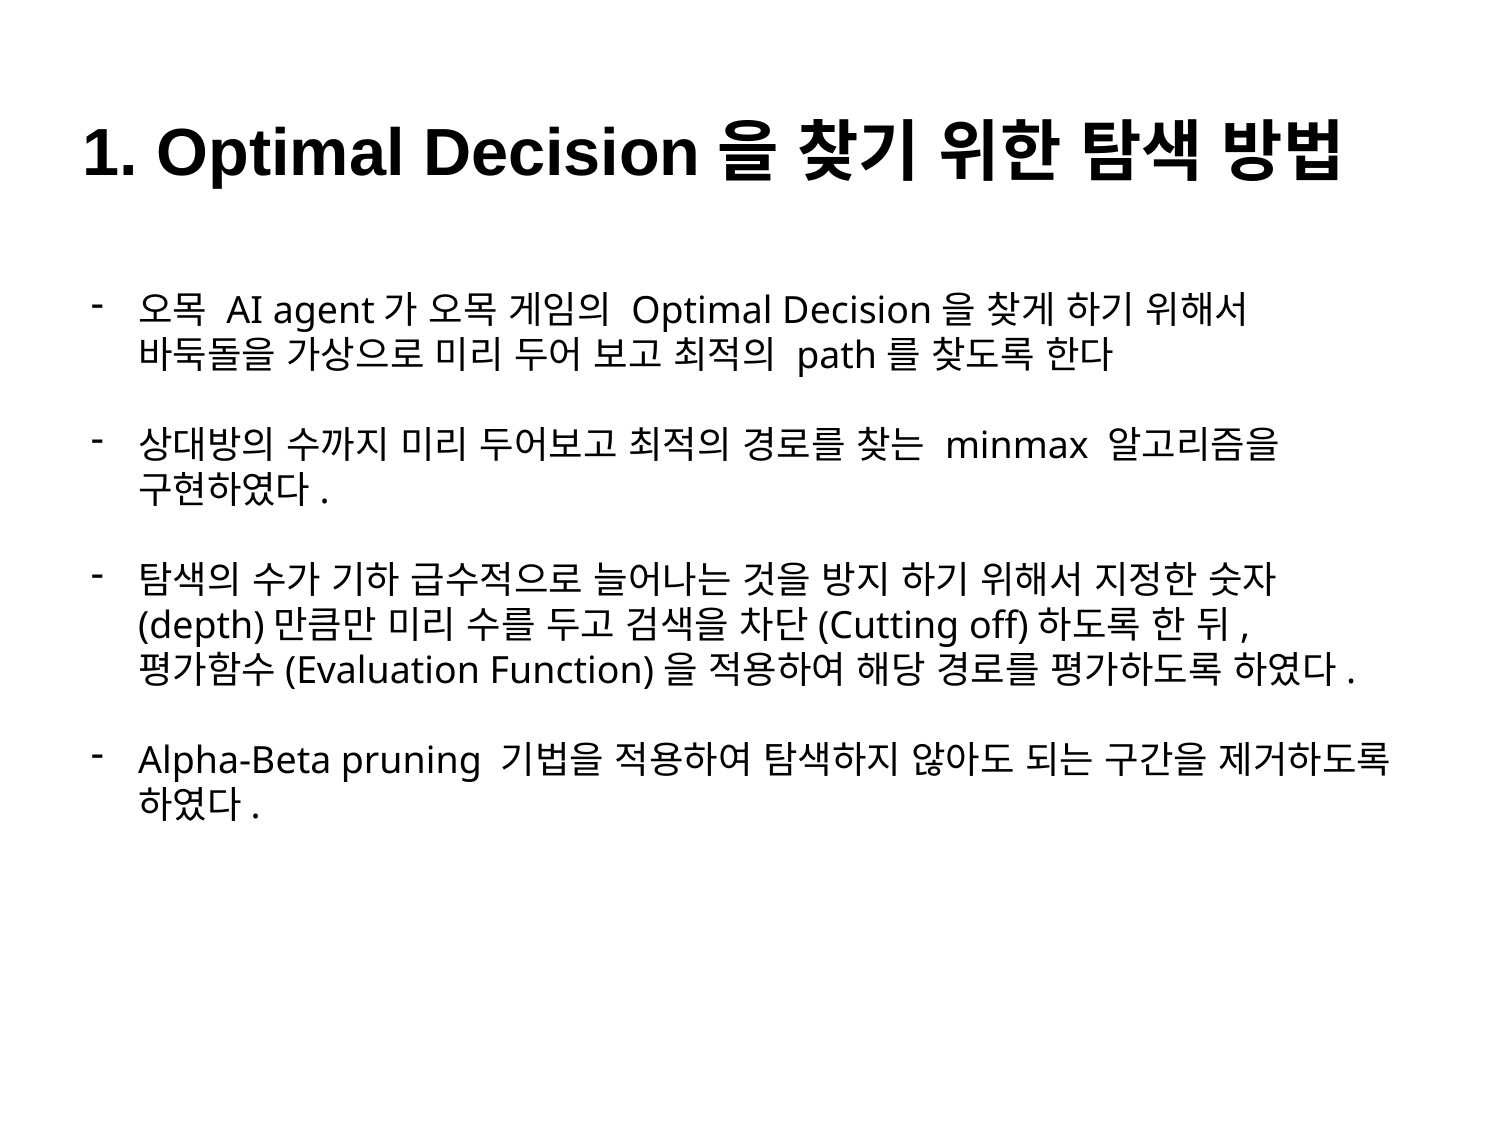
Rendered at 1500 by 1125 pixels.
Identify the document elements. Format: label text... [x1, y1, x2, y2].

text_box 1. Optimal Decision을 찾기 위한 탐색 방법 [67, 101, 1433, 197]
text_box 오목 AI agent가 오목 게임의 Optimal Decision을 찾게 하기 위해서 바둑돌을 가상으로 미리 두어 보고 최적의 path를 찾도록 한다 상대방의 수까지 미리 두어보고 최적의 경로를 찾는 minmax 알고리즘을 구현하였다. 탐색의 수가 기하 급수적으로 늘어나는 것을 방지 하기 위해서 지정한 숫자(depth)만큼만 미리 수를 두고 검색을 차단(Cutting off)하도록 한 뒤, 평가함수(Evaluation Function)을 적용하여 해당 경로를 평가하도록 하였다. Alpha-Beta pruning 기법을 적용하여 탐색하지 않아도 되는 구간을 제거하도록 하였다. [76, 278, 1412, 834]
